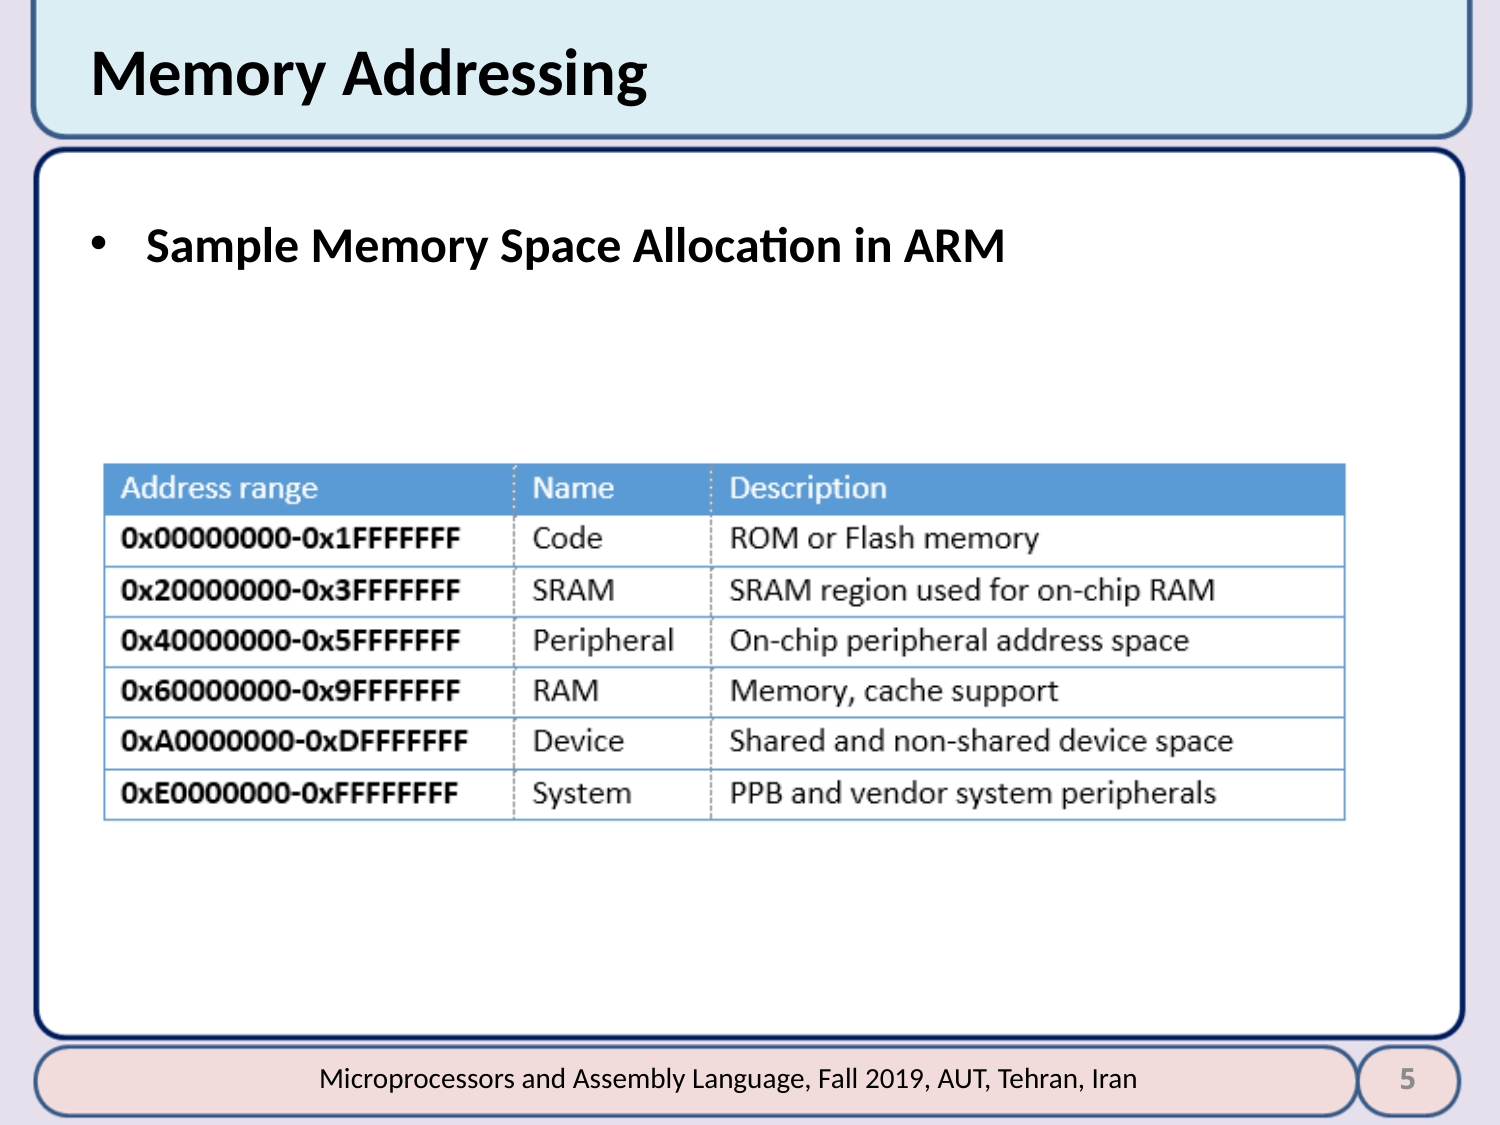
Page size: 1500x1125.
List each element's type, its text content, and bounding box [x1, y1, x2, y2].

text_box Sample Memory Space Allocation in ARM [75, 174, 1463, 370]
picture [0, 0, 1500, 1125]
text_box Microprocessors and Assembly Language, Fall 2019, AUT, Tehran, Iran [162, 1051, 1288, 1102]
title Memory Addressing [75, 0, 1425, 138]
slide_number 5 [1363, 1049, 1453, 1110]
